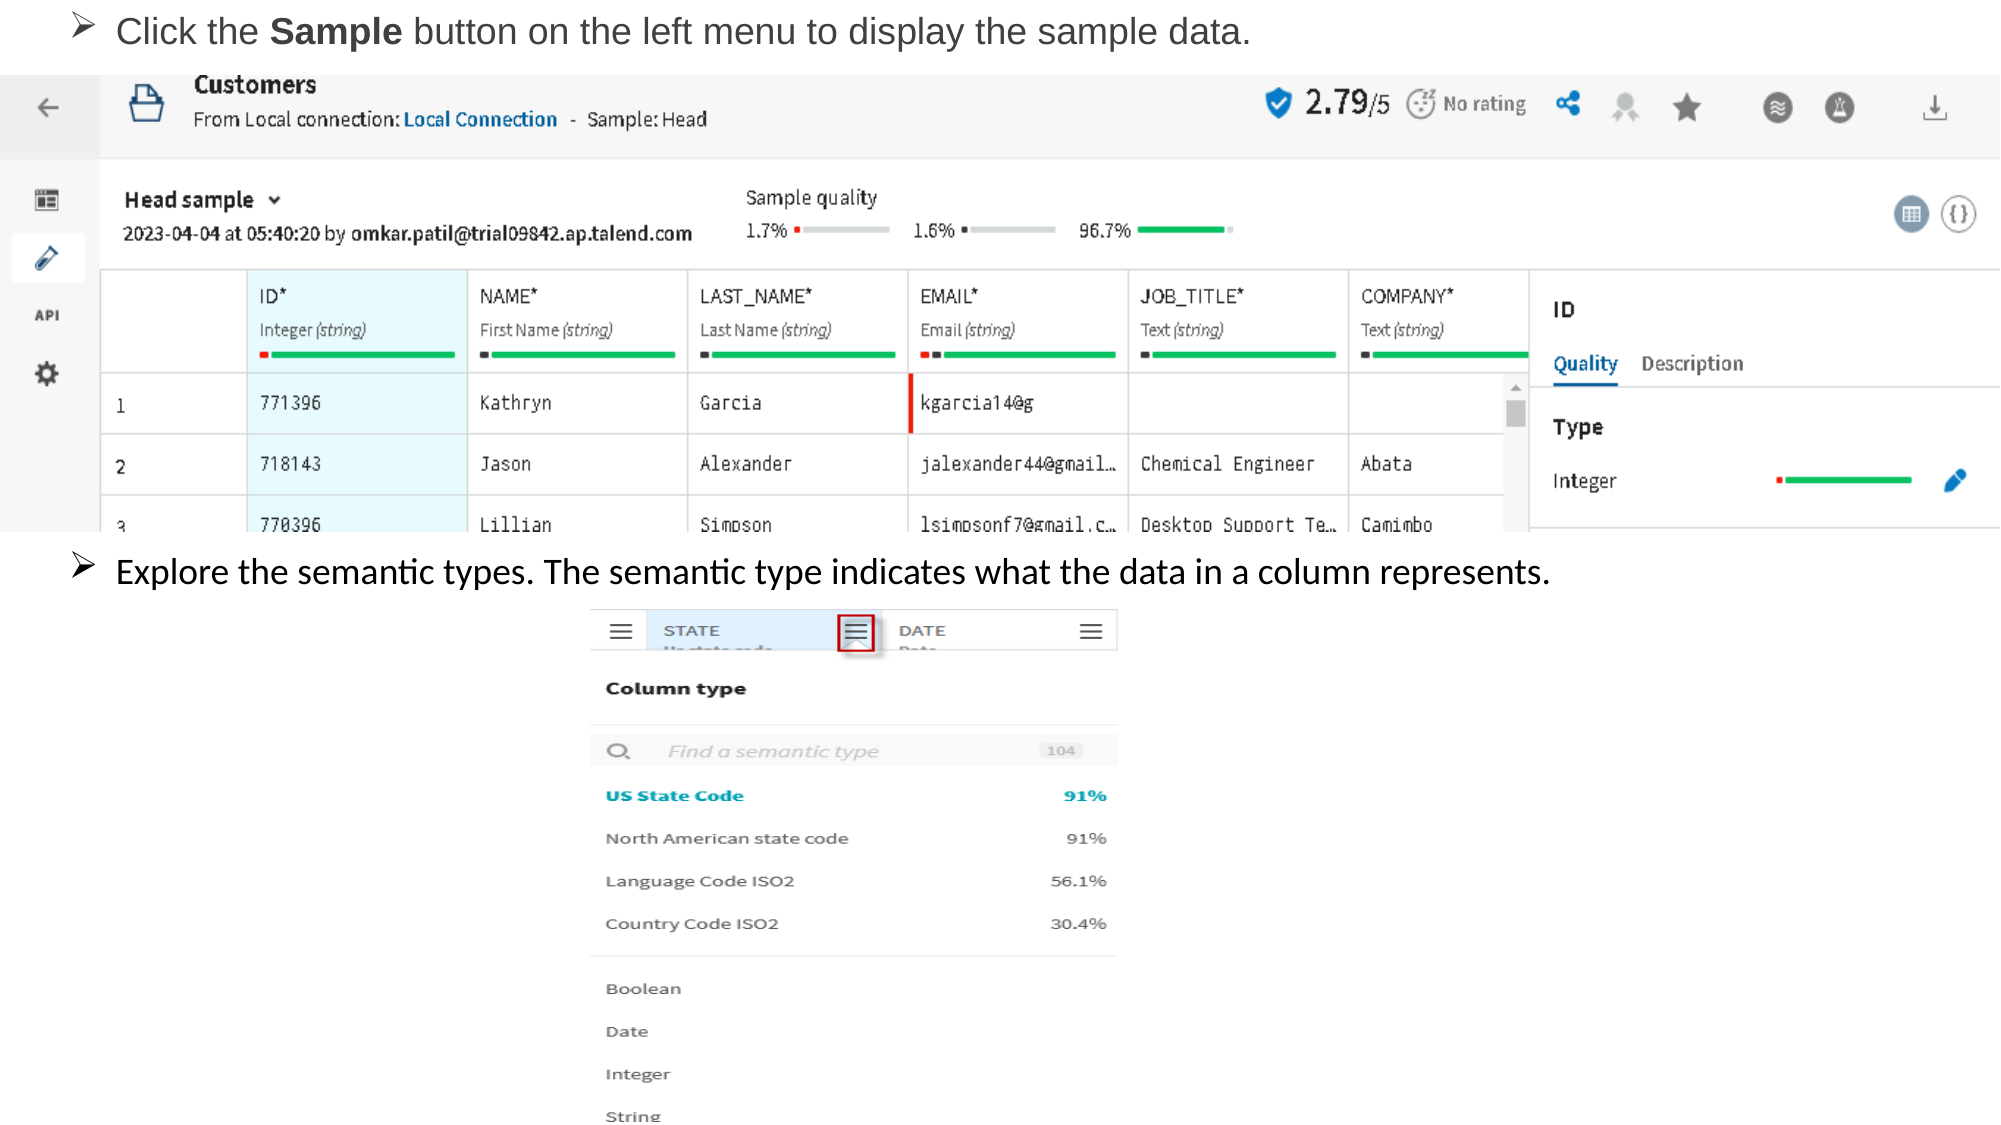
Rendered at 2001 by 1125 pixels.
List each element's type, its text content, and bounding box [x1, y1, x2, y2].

picture [0, 75, 2000, 532]
text_box Click the Sample button on the left menu to display the sample data. Explore the semantic types. The semantic type indicates what the data in a column represents. [54, 0, 1655, 75]
picture [590, 607, 1118, 1122]
text_box Click the Sample button on the left menu to display the sample data. Explore the semantic types. The semantic type indicates what the data in a column represents. [54, 532, 1655, 735]
